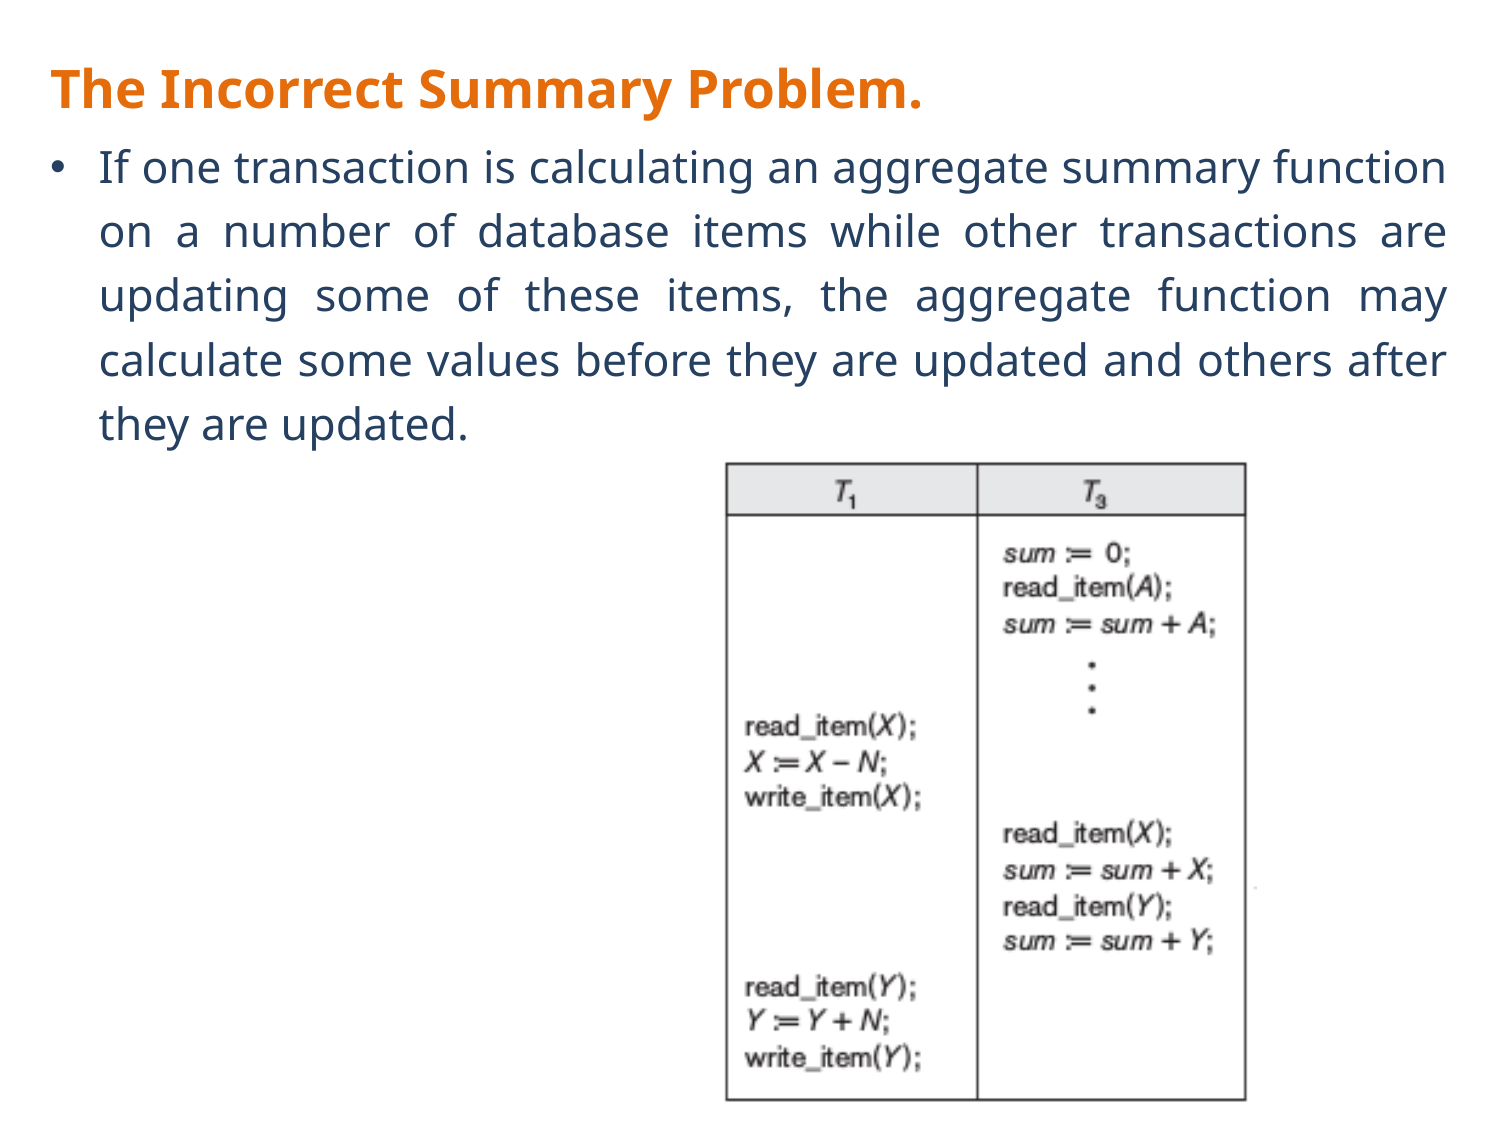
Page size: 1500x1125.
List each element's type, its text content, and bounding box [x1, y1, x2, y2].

picture [714, 456, 1258, 1114]
list The Incorrect Summary Problem. If one transaction is calculating an aggregate summary function on a number of database items while other transactions are updating some of these items, the aggregate function may calculate some values before they are updated and others after they are updated. [35, 35, 1465, 457]
